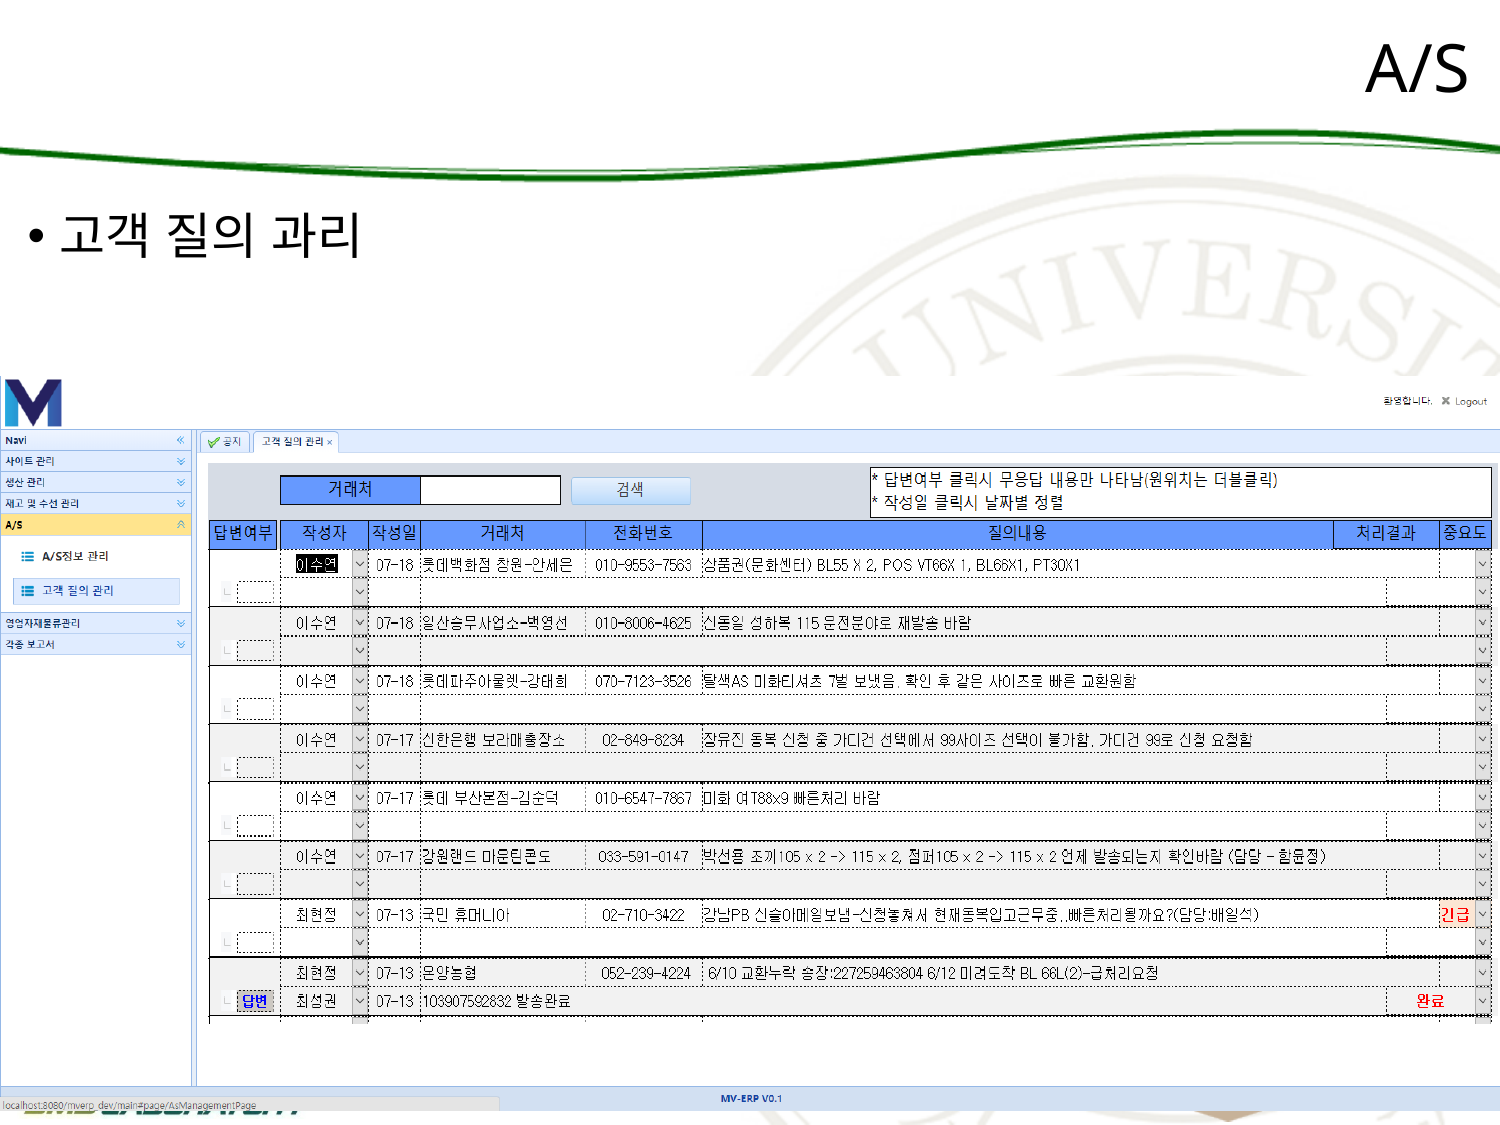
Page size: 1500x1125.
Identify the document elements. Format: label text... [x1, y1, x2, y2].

list 고객 질의 과리 [12, 197, 1485, 374]
picture [0, 0, 1500, 1125]
title A/S [12, 14, 1485, 117]
